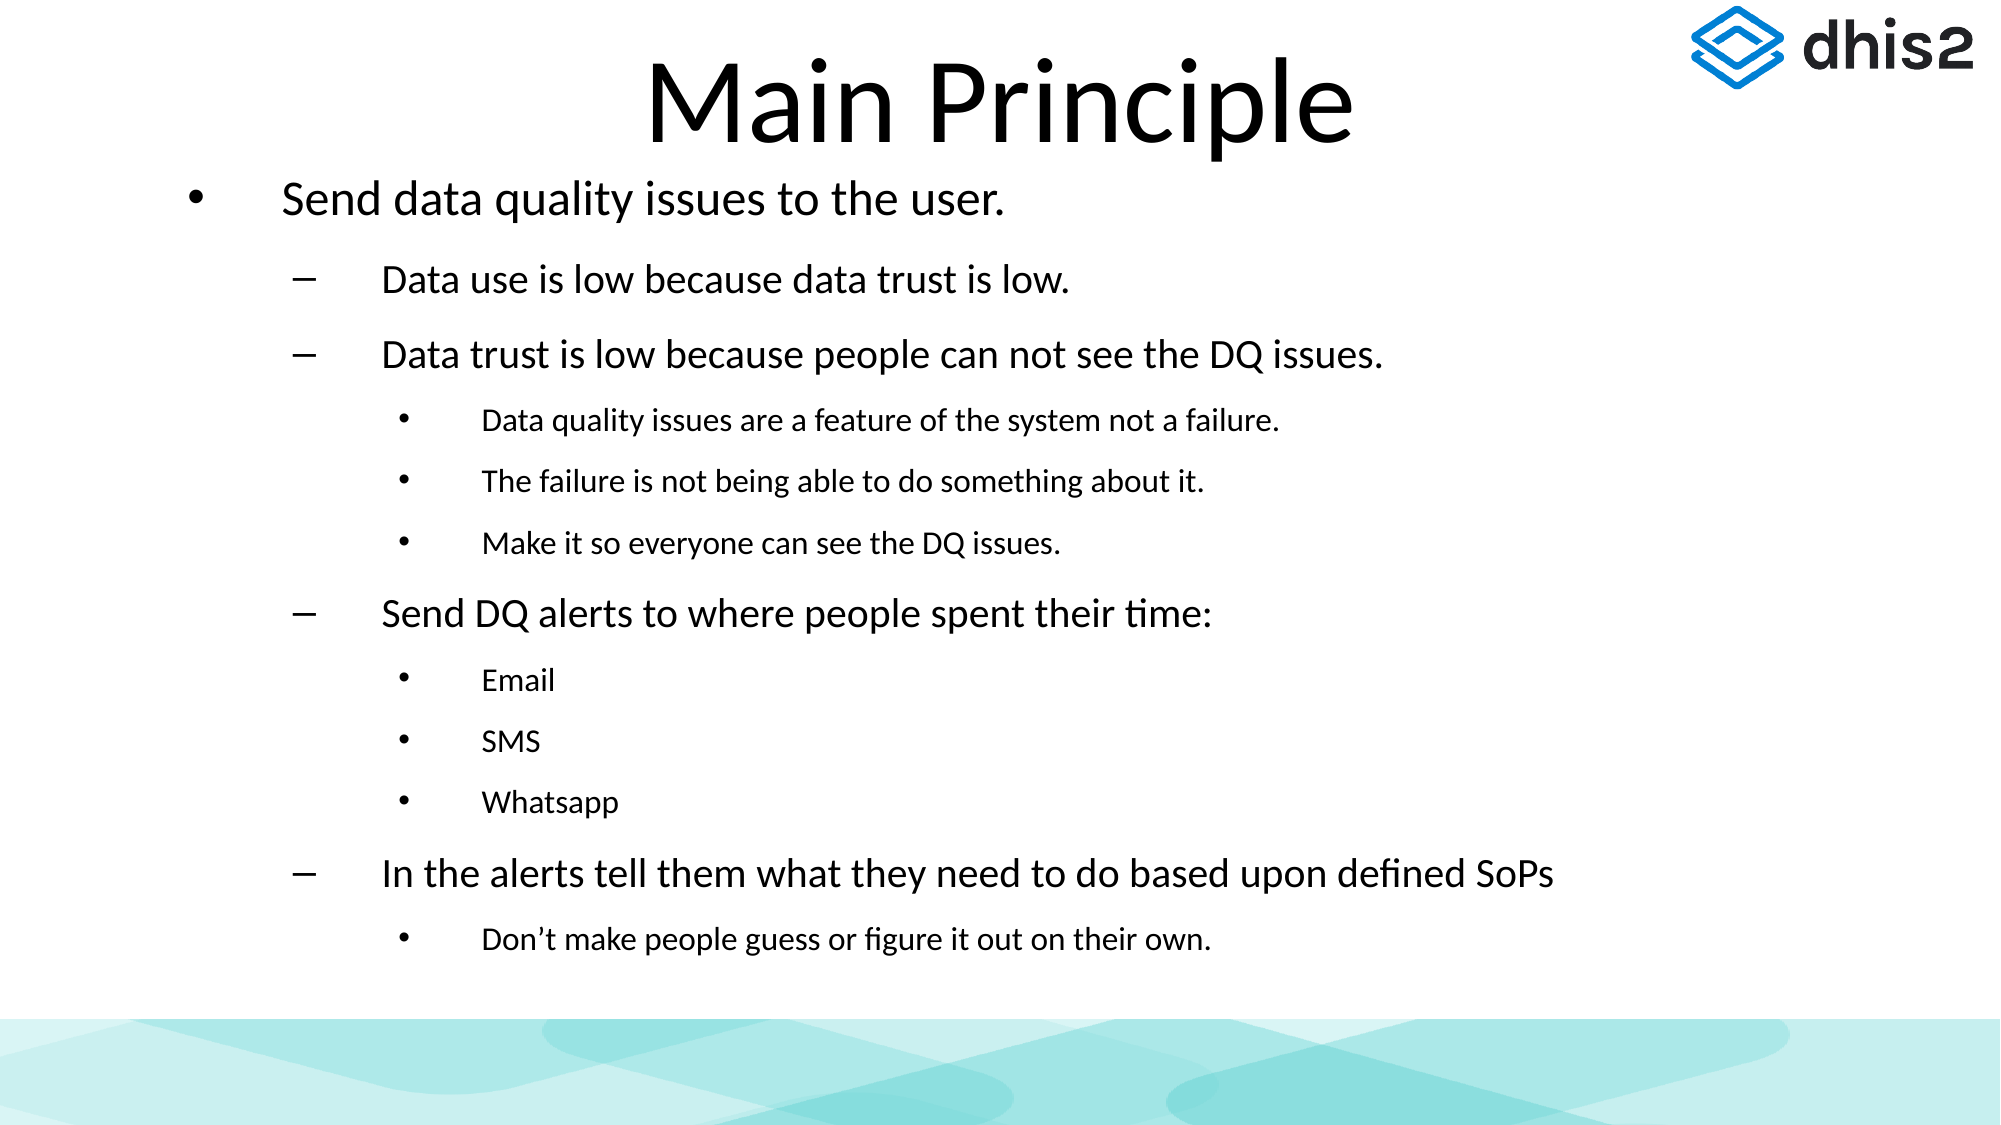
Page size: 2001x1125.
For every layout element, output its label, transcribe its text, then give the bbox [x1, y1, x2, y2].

picture [0, 1019, 2000, 1125]
list Send data quality issues to the user. Data use is low because data trust is low. Data trust is low because people can not see the DQ issues. Data quality issues are a feature of the system not a failure. The failure is not being able to do something about it. Make it so everyone can see the DQ issues. Send DQ alerts to where people spent their time: Email SMS Whatsapp In the alerts tell them what they need to do based upon defined SoPs Don’t make people guess or figure it out on their own. [166, 138, 1900, 532]
title Main Principle [99, 0, 1900, 188]
picture [1900, 4, 1974, 91]
